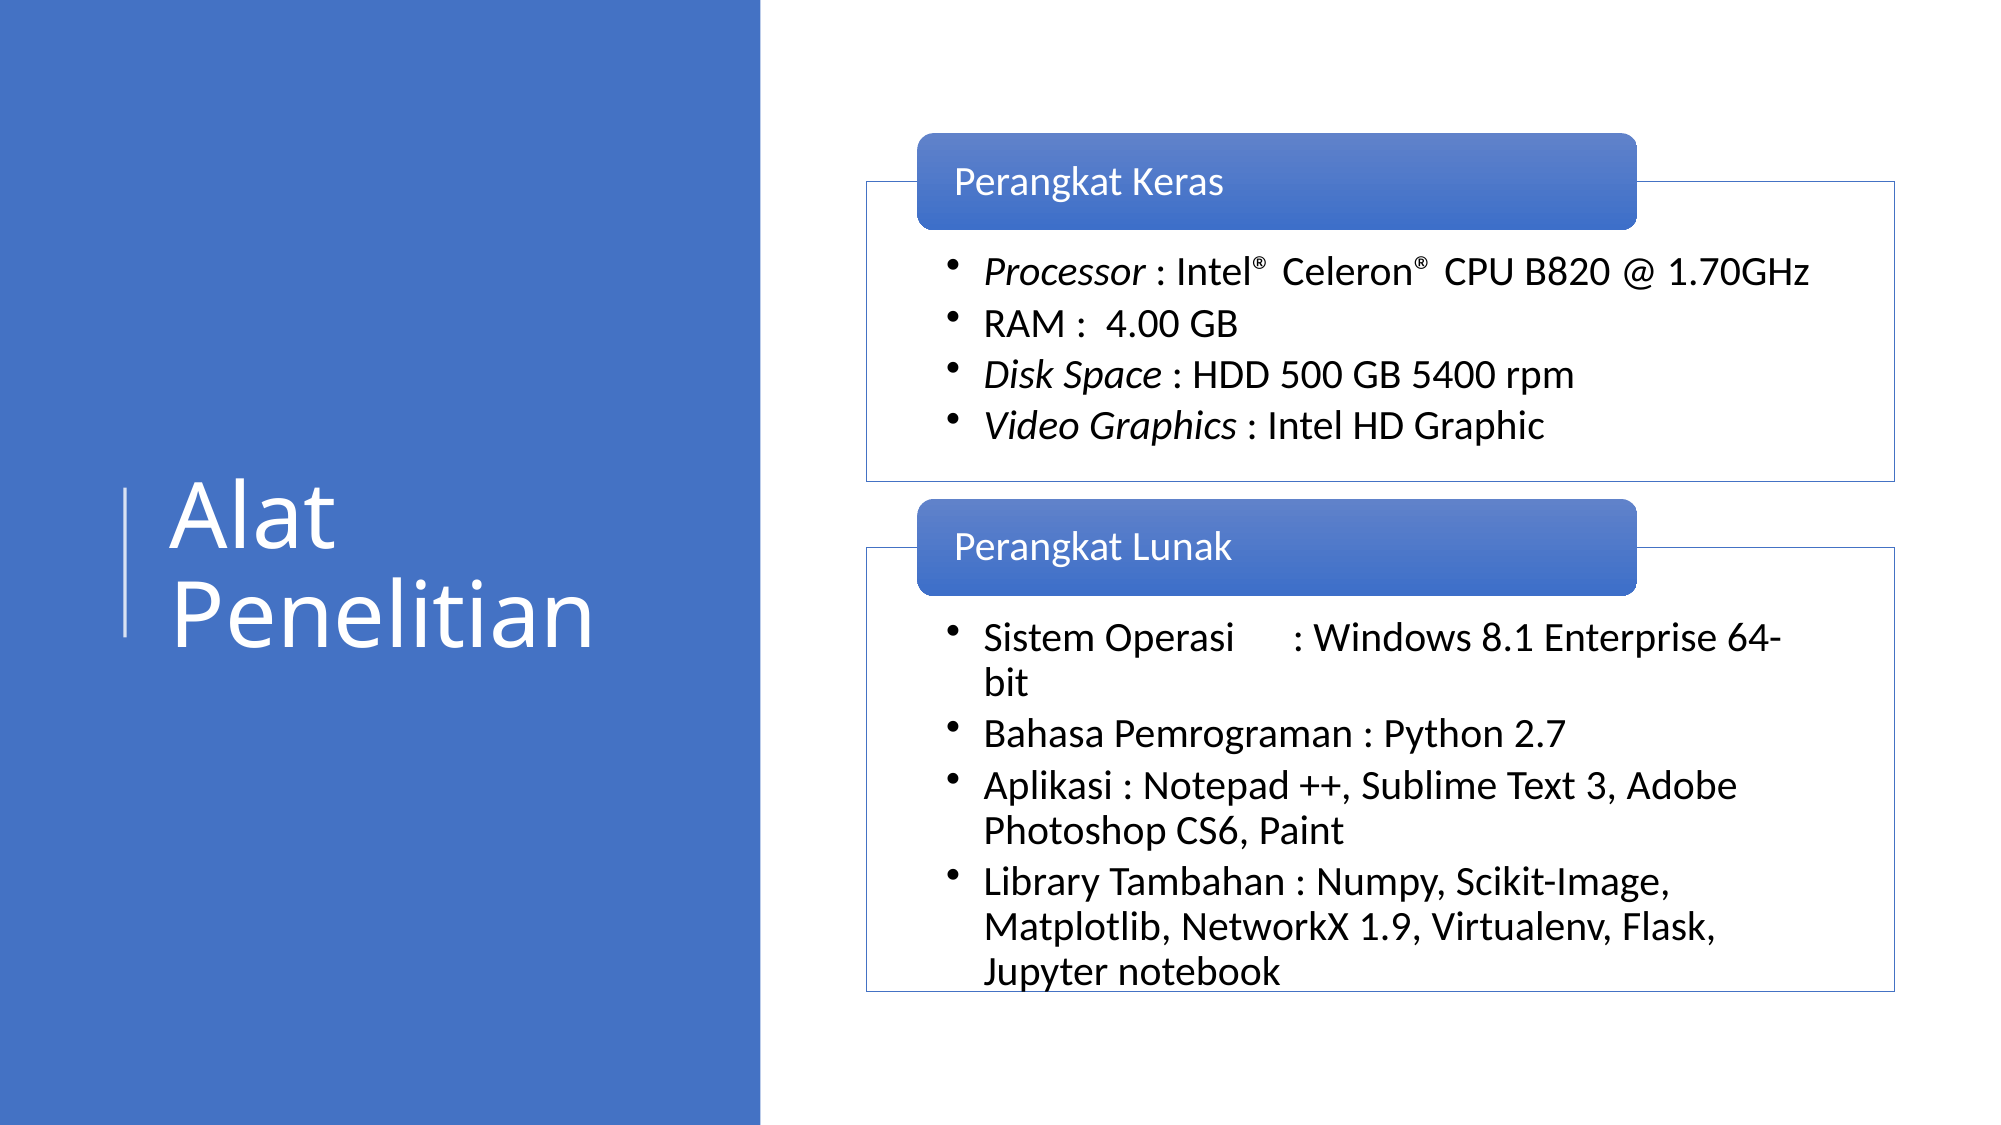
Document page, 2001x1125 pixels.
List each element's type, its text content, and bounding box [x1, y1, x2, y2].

text_box [0, 0, 761, 1125]
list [866, 105, 1895, 1020]
title Alat Penelitian [154, 116, 708, 1020]
